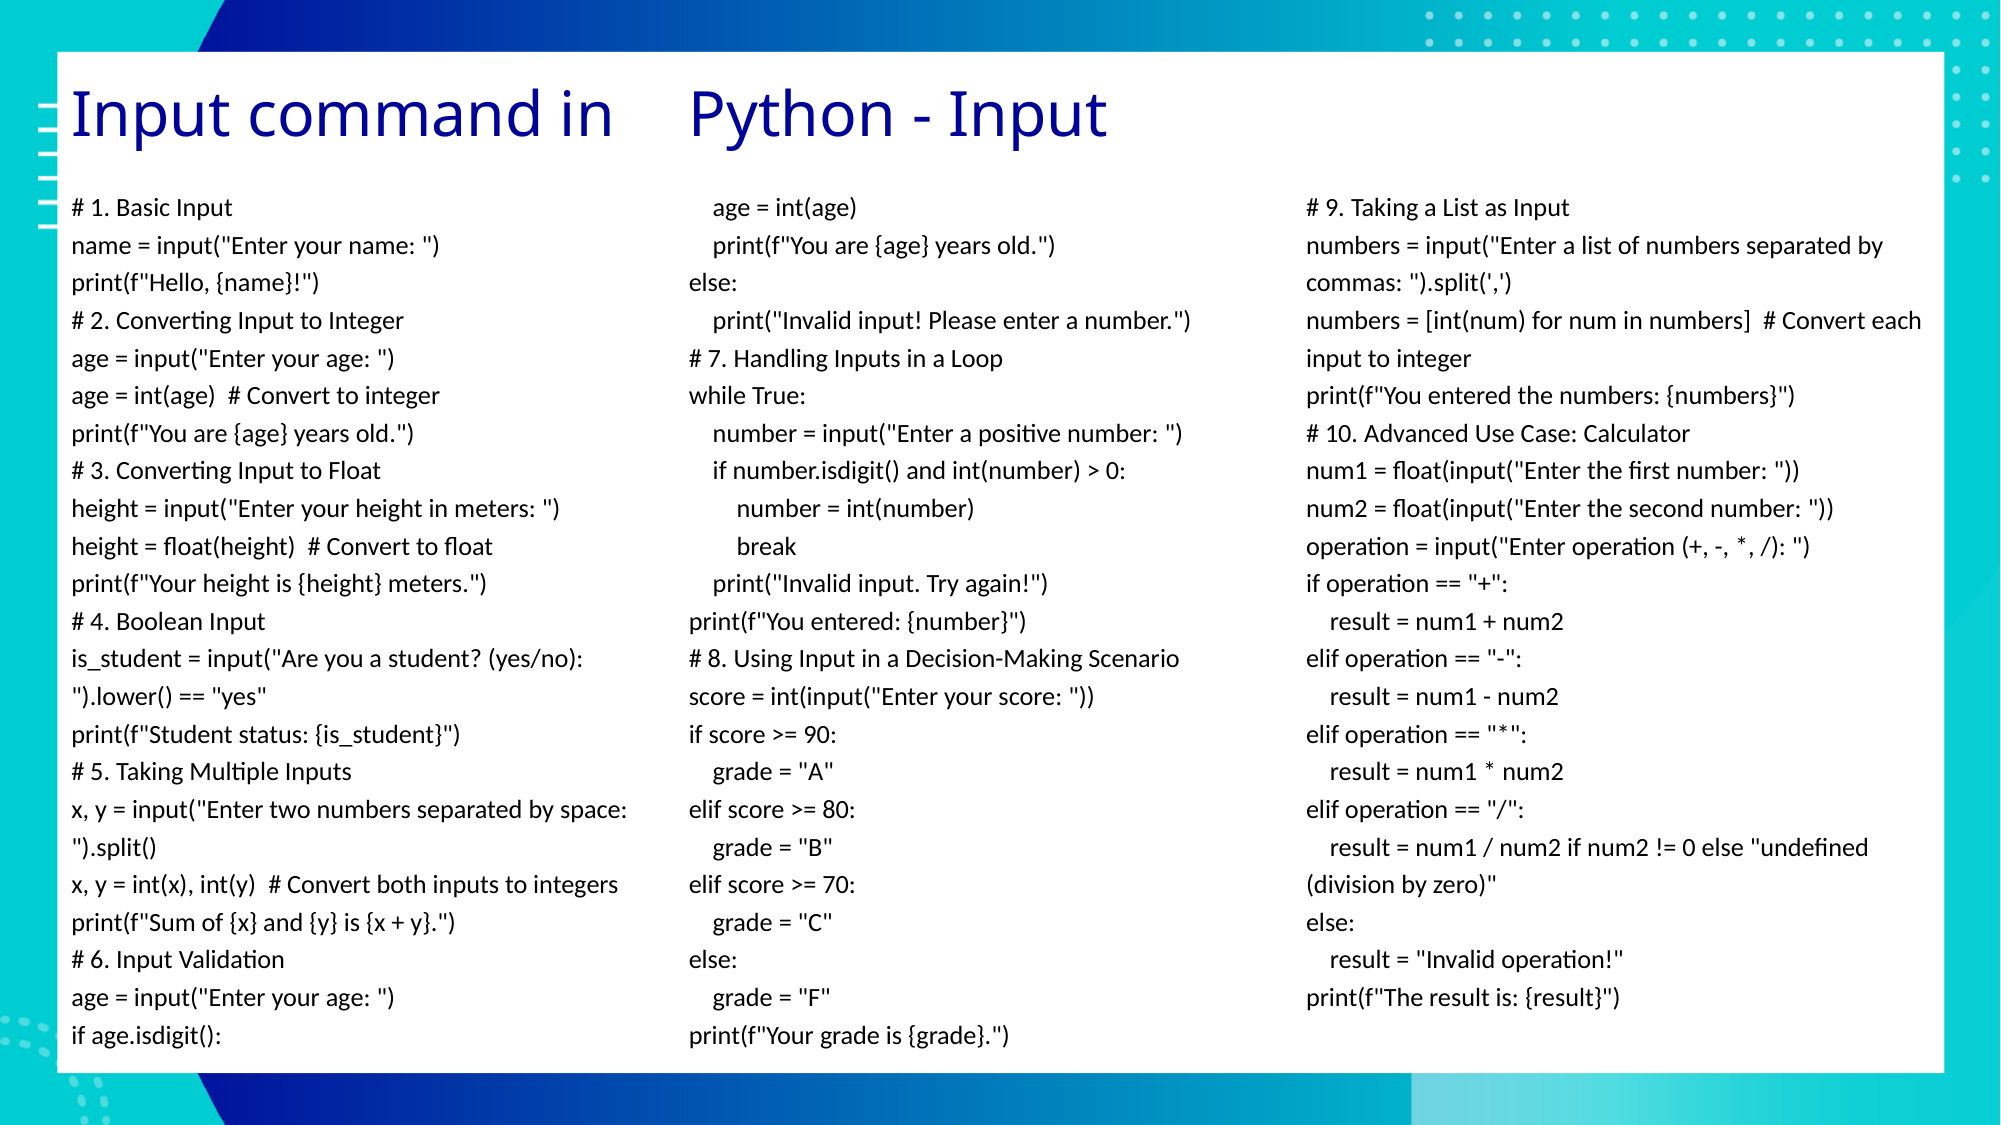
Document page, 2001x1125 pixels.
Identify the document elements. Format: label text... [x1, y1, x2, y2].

list # 1. Basic Input name = input("Enter your name: ") print(f"Hello, {name}!") # 2. Converting Input to Integer age = input("Enter your age: ") age = int(age) # Convert to integer print(f"You are {age} years old.") # 3. Converting Input to Float height = input("Enter your height in meters: ") height = float(height) # Convert to float print(f"Your height is {height} meters.") # 4. Boolean Input is_student = input("Are you a student? (yes/no): ").lower() == "yes" print(f"Student status: {is_student}") # 5. Taking Multiple Inputs x, y = input("Enter two numbers separated by space: ").split() x, y = int(x), int(y) # Convert both inputs to integers print(f"Sum of {x} and {y} is {x + y}.") # 6. Input Validation age = input("Enter your age: ") if age.isdigit(): age = int(age) print(f"You are {age} years old.") else: print("Invalid input! Please enter a number.") # 7. Handling Inputs in a Loop while True: number = input("Enter a positive number: ") if number.isdigit() and int(number) > 0: number = int(number) break print("Invalid input. Try again!") print(f"You entered: {number}") # 8. Using Input in a Decision-Making Scenario score = int(input("Enter your score: ")) if score >= 90: grade = "A" elif score >= 80: grade = "B" elif score >= 70: grade = "C" else: grade = "F" print(f"Your grade is {grade}.") # 9. Taking a List as Input numbers = input("Enter a list of numbers separated by commas: ").split(',') numbers = [int(num) for num in numbers] # Convert each input to integer print(f"You entered the numbers: {numbers}") # 10. Advanced Use Case: Calculator num1 = float(input("Enter the first number: ")) num2 = float(input("Enter the second number: ")) operation = input("Enter operation (+, -, *, /): ") if operation == "+": result = num1 + num2 elif operation == "-": result = num1 - num2 elif operation == "*": result = num1 * num2 elif operation == "/": result = num1 / num2 if num2 != 0 else "undefined (division by zero)" else: result = "Invalid operation!" print(f"The result is: {result}") [56, 176, 1939, 1069]
picture [0, 0, 2001, 1125]
title Input command in Python - Input [56, 56, 1939, 176]
